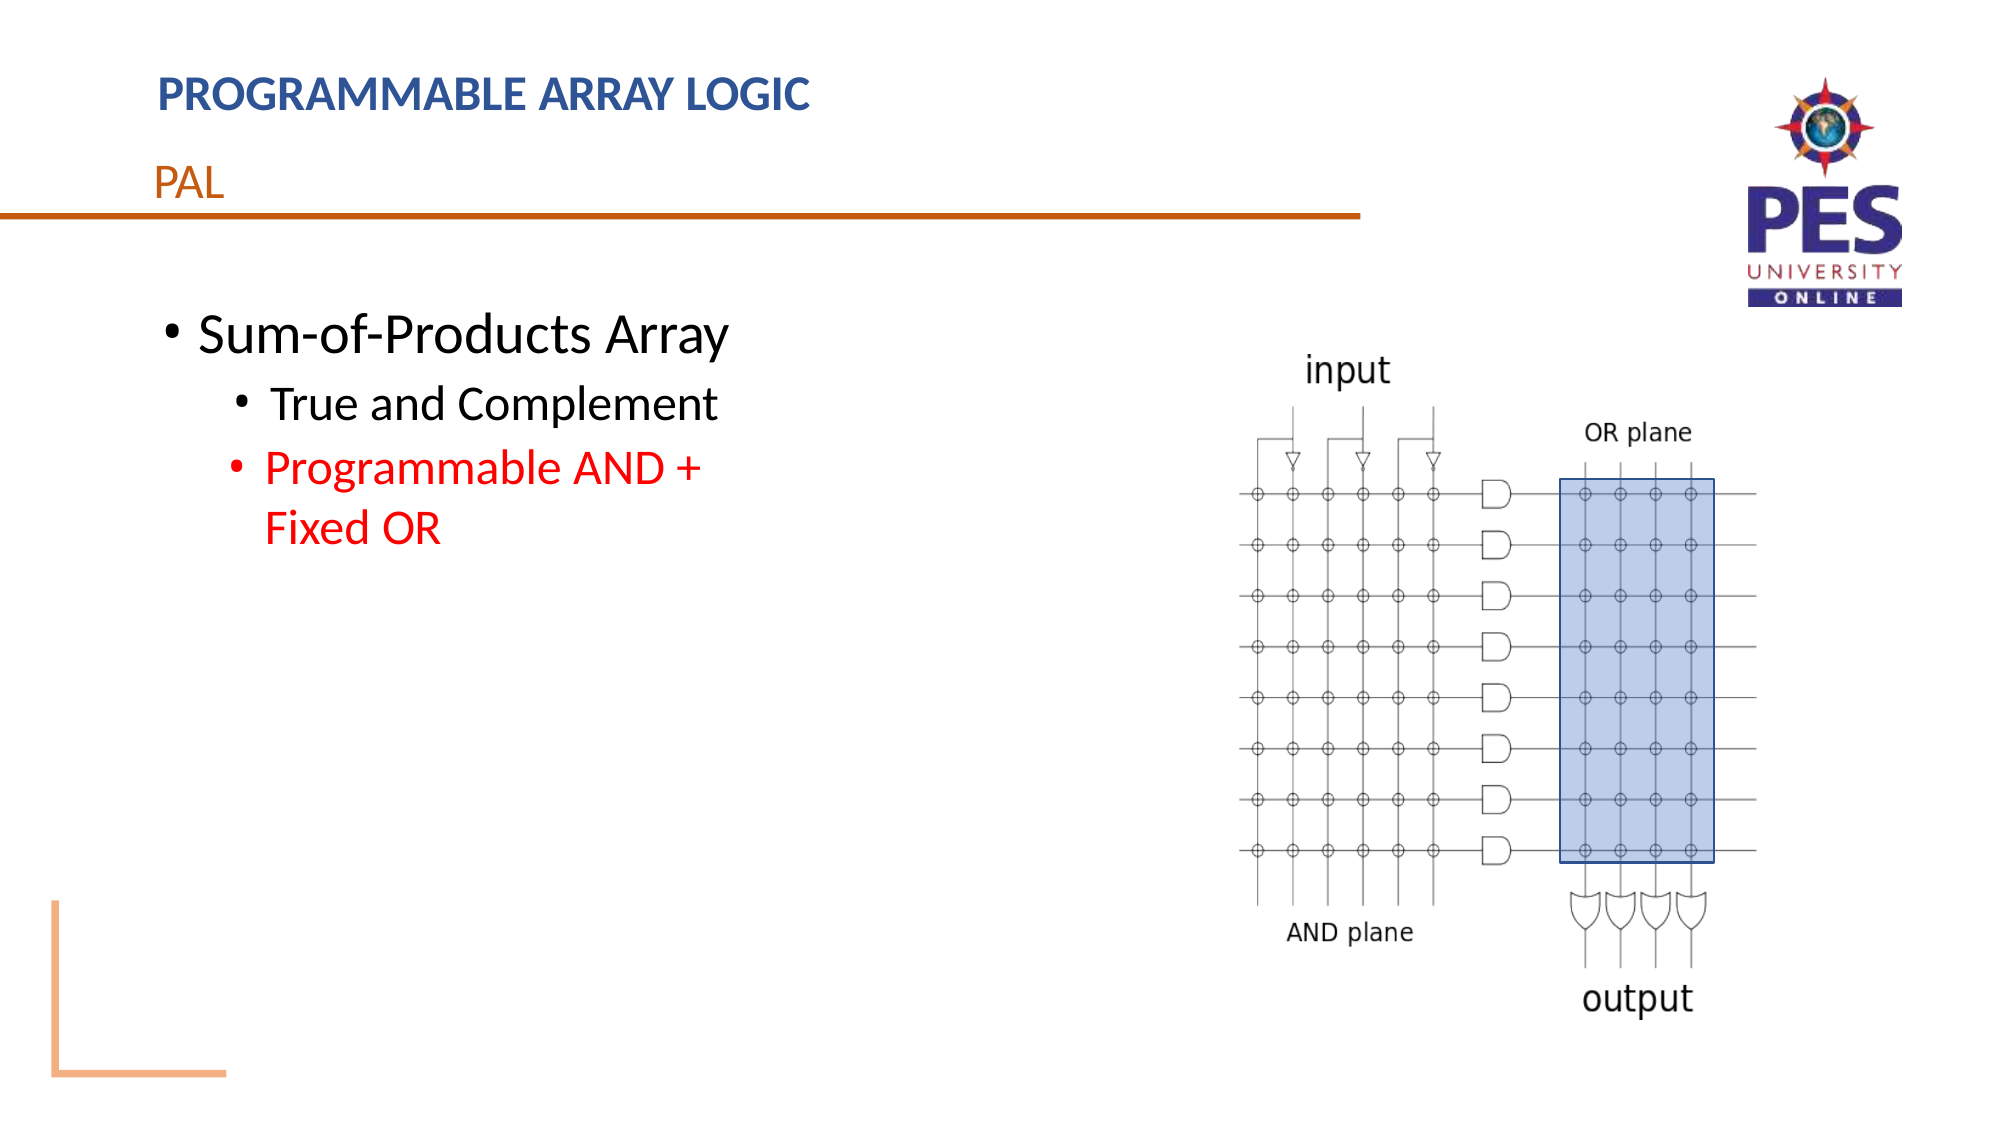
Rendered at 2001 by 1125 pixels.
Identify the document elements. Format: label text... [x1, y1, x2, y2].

picture [1748, 76, 1902, 307]
text_box [894, 213, 1361, 220]
title PROGRAMMABLE ARRAY LOGIC [150, 58, 822, 146]
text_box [1239, 353, 1758, 1021]
text_box PAL Sum-of-Products Array True and Complement Programmable AND + Fixed OR [150, 146, 894, 555]
text_box [0, 213, 150, 220]
